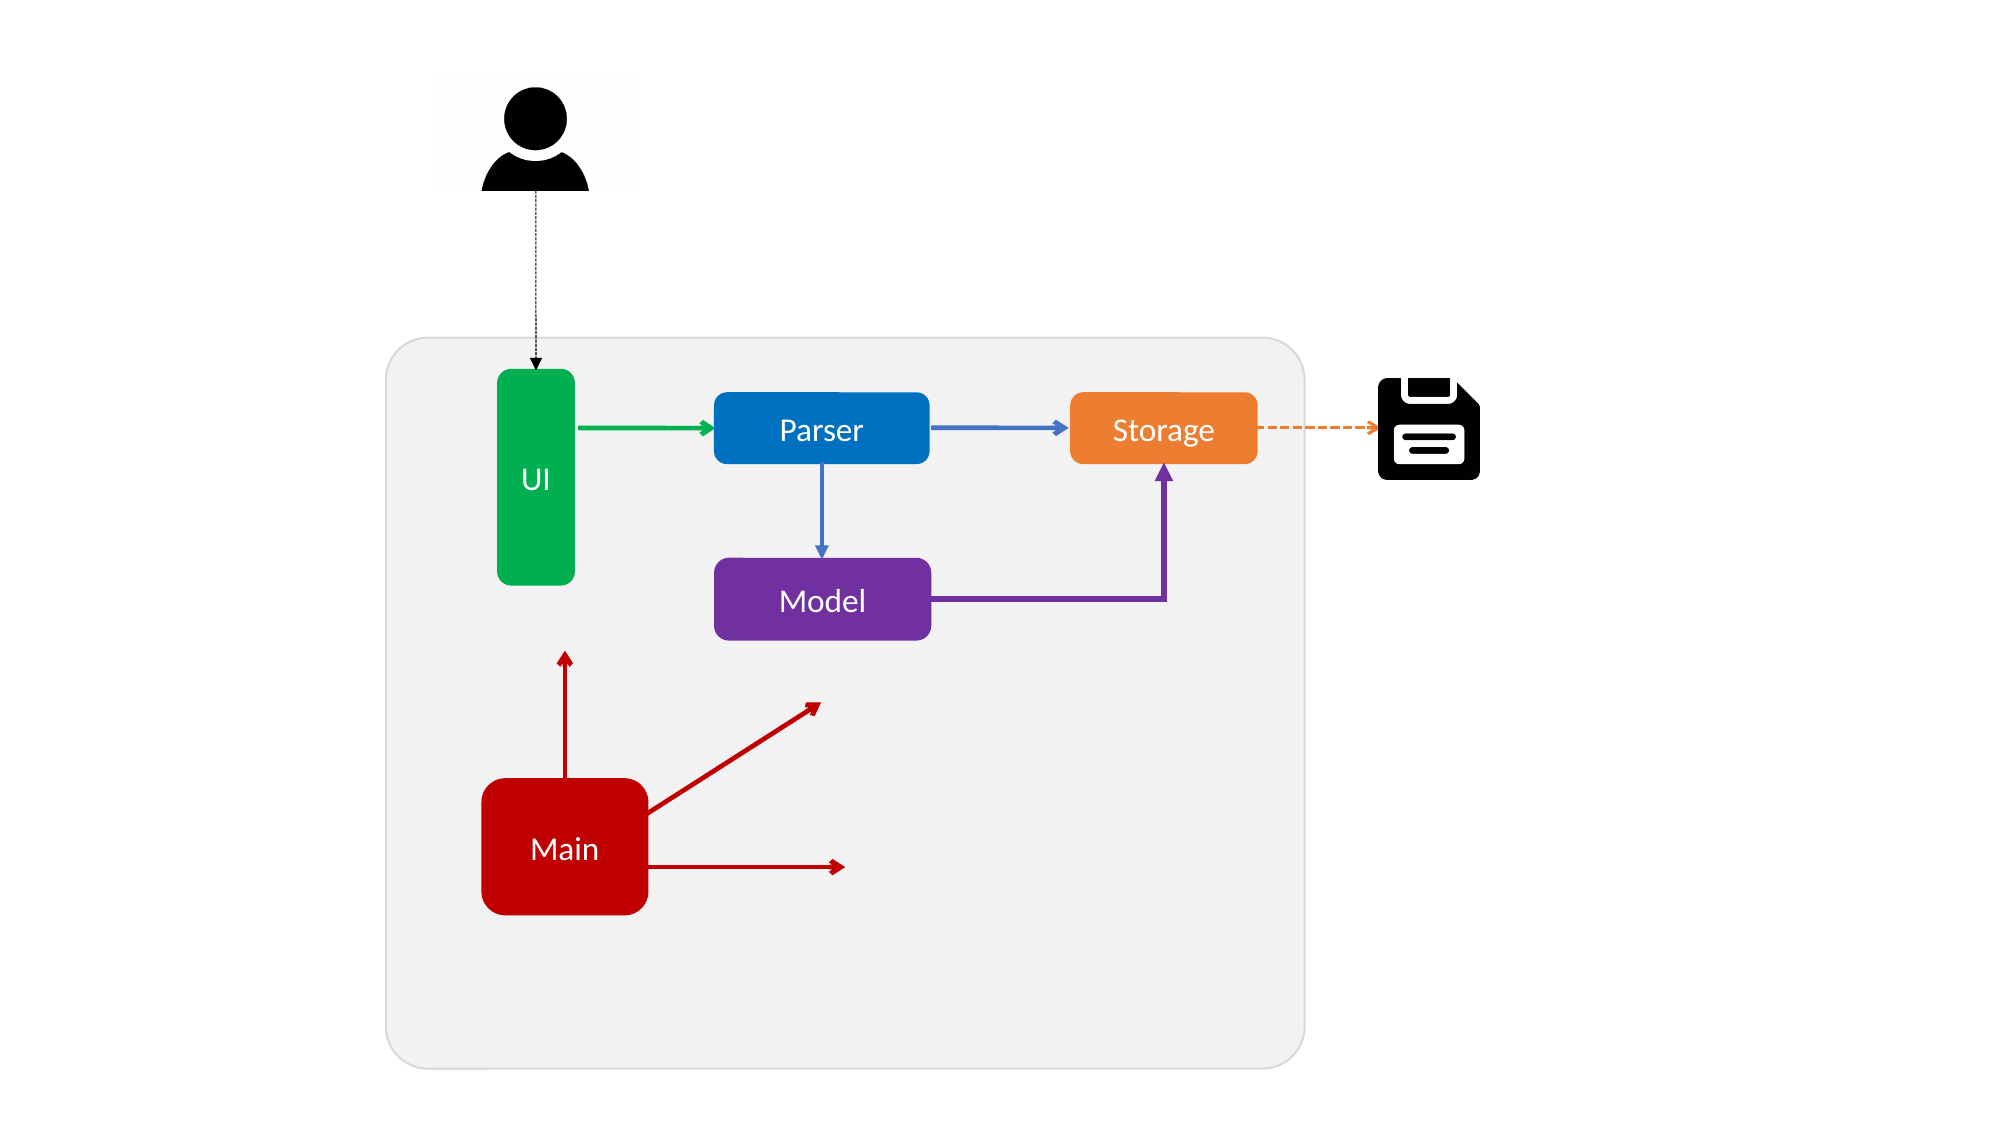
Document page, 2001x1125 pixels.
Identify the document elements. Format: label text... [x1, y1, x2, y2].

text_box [929, 462, 1165, 600]
picture [1378, 378, 1480, 480]
text_box Model [715, 558, 931, 640]
text_box UI [498, 369, 574, 585]
text_box Storage [1071, 393, 1257, 464]
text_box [642, 702, 822, 817]
picture [435, 70, 636, 191]
text_box Main [482, 779, 648, 915]
text_box [384, 336, 1306, 1070]
text_box Parser [714, 393, 929, 464]
